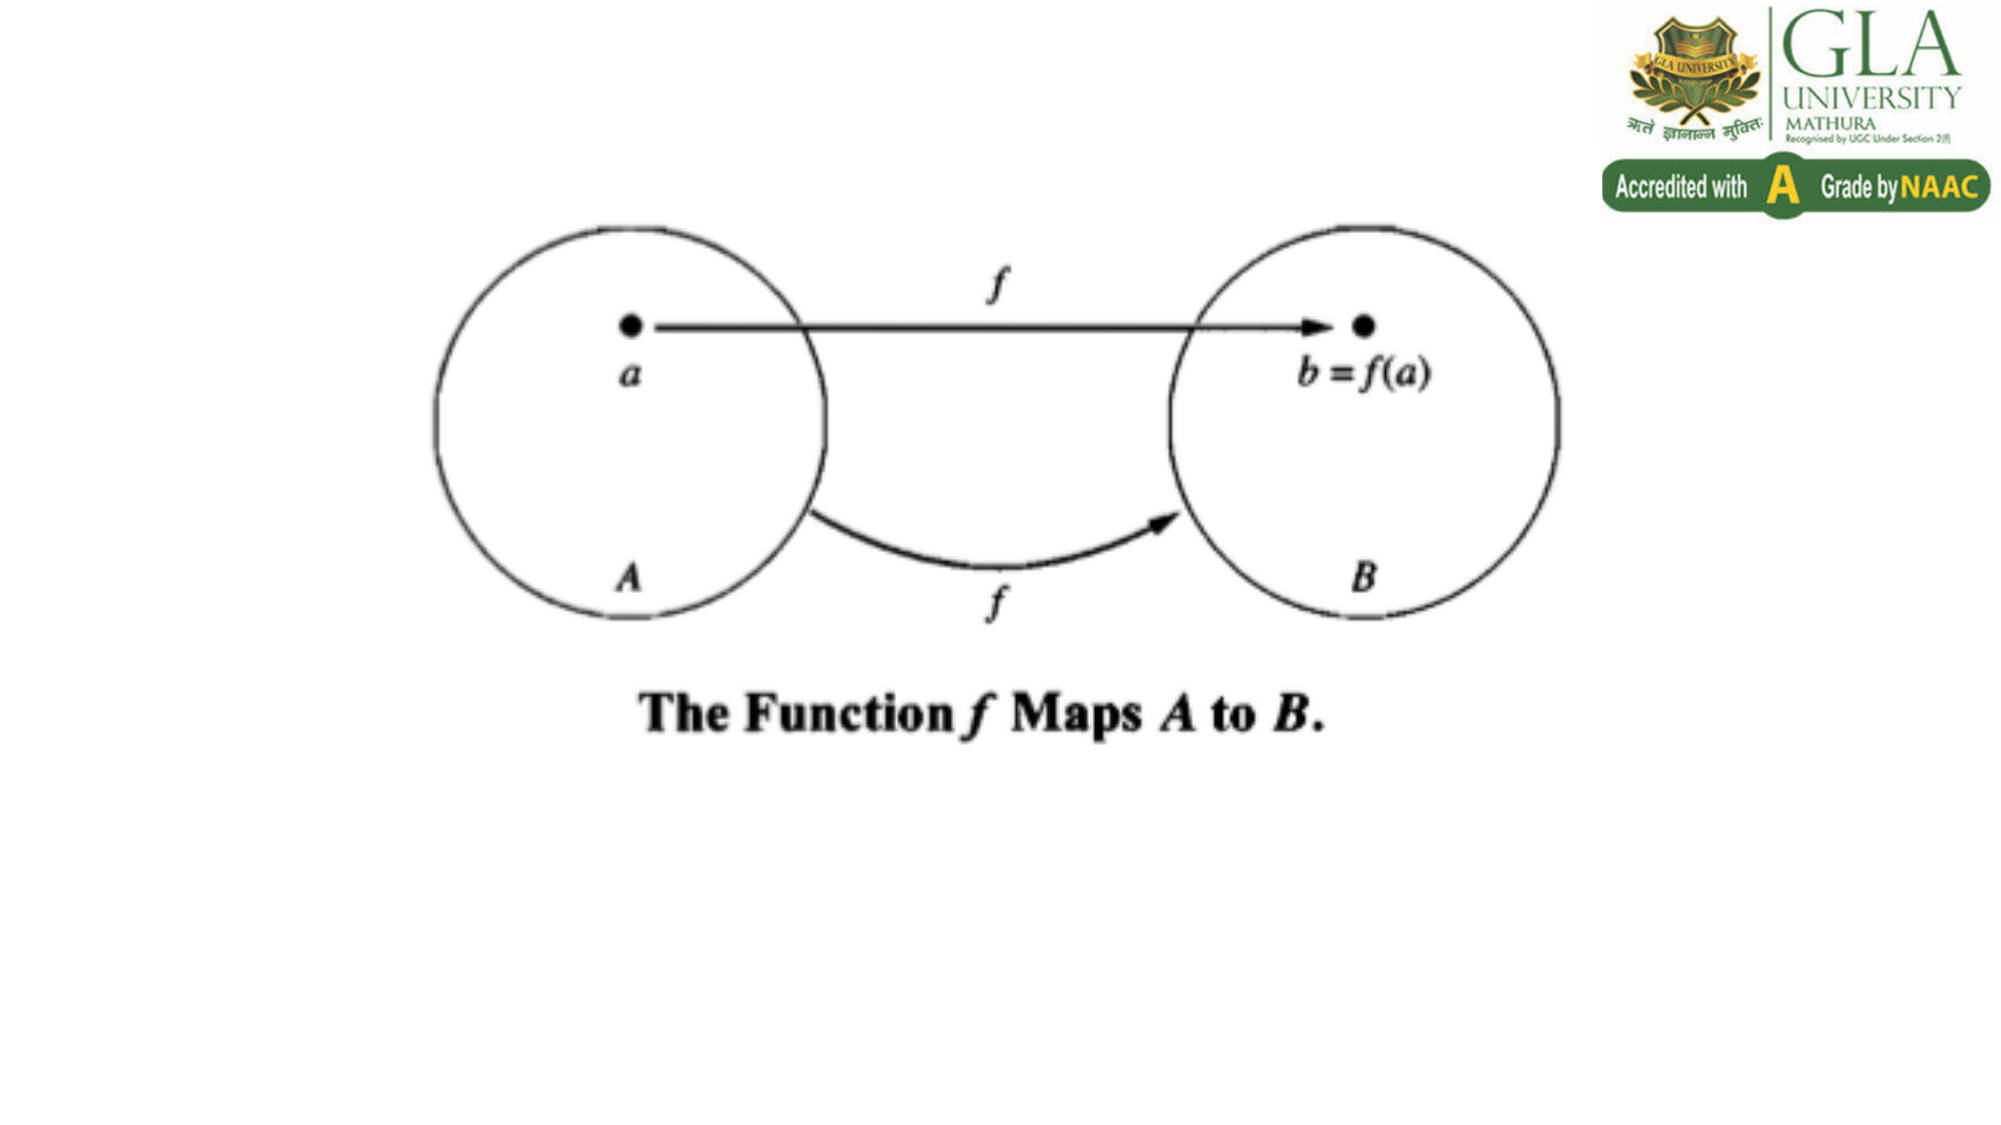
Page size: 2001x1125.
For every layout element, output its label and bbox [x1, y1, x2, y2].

picture [1592, 6, 2000, 224]
picture [585, 671, 1499, 815]
list [307, 145, 1603, 641]
